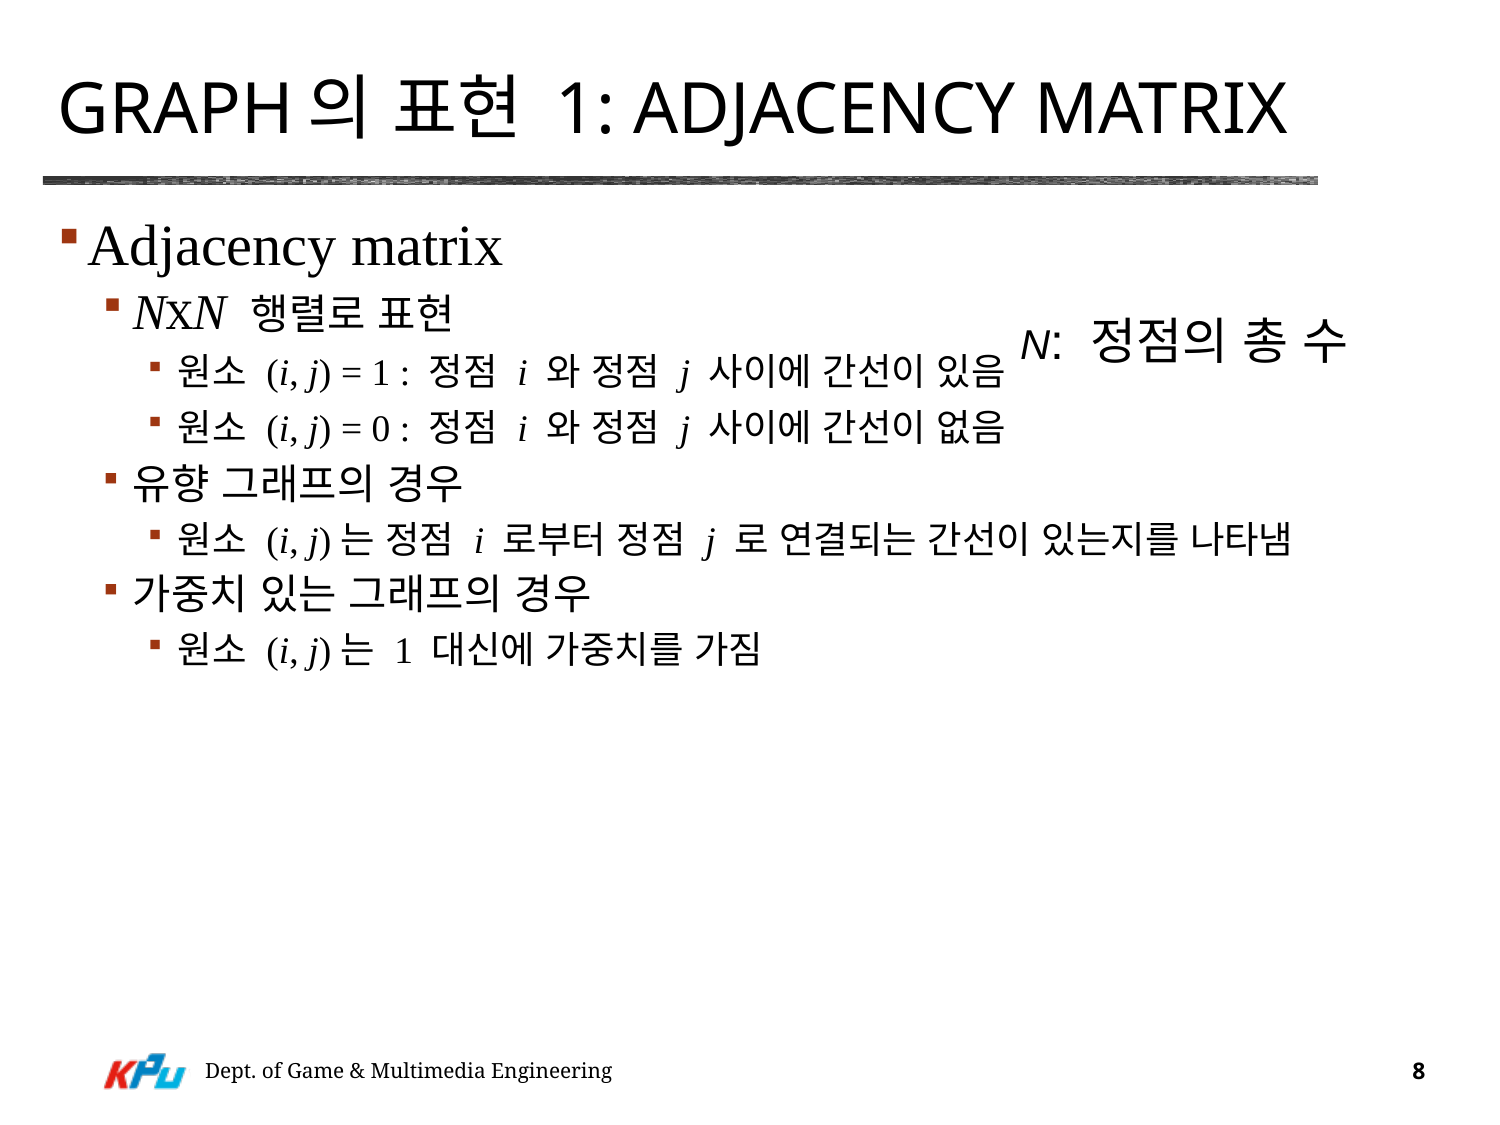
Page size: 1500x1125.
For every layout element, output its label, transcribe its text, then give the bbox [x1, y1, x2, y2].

text_box N: 정점의 총 수 [1005, 302, 1364, 378]
slide_number 8 [1379, 1042, 1459, 1103]
footer Dept. of Game & Multimedia Engineering [190, 1042, 879, 1103]
list Adjacency matrix NⅩN 행렬로 표현 원소 (i, j) = 1 : 정점 i 와 정점 j 사이에 간선이 있음 원소 (i, j) = 0 : 정점 i 와 정점 j 사이에 간선이 없음 유향 그래프의 경우 원소 (i, j)는 정점 i 로부터 정점 j 로 연결되는 간선이 있는지를 나타냄 가중치 있는 그래프의 경우 원소 (i, j)는 1 대신에 가중치를 가짐 [42, 207, 1458, 1013]
picture [92, 1030, 191, 1120]
title Graph의 표현 1: Adjacency Matrix [42, 39, 1458, 182]
